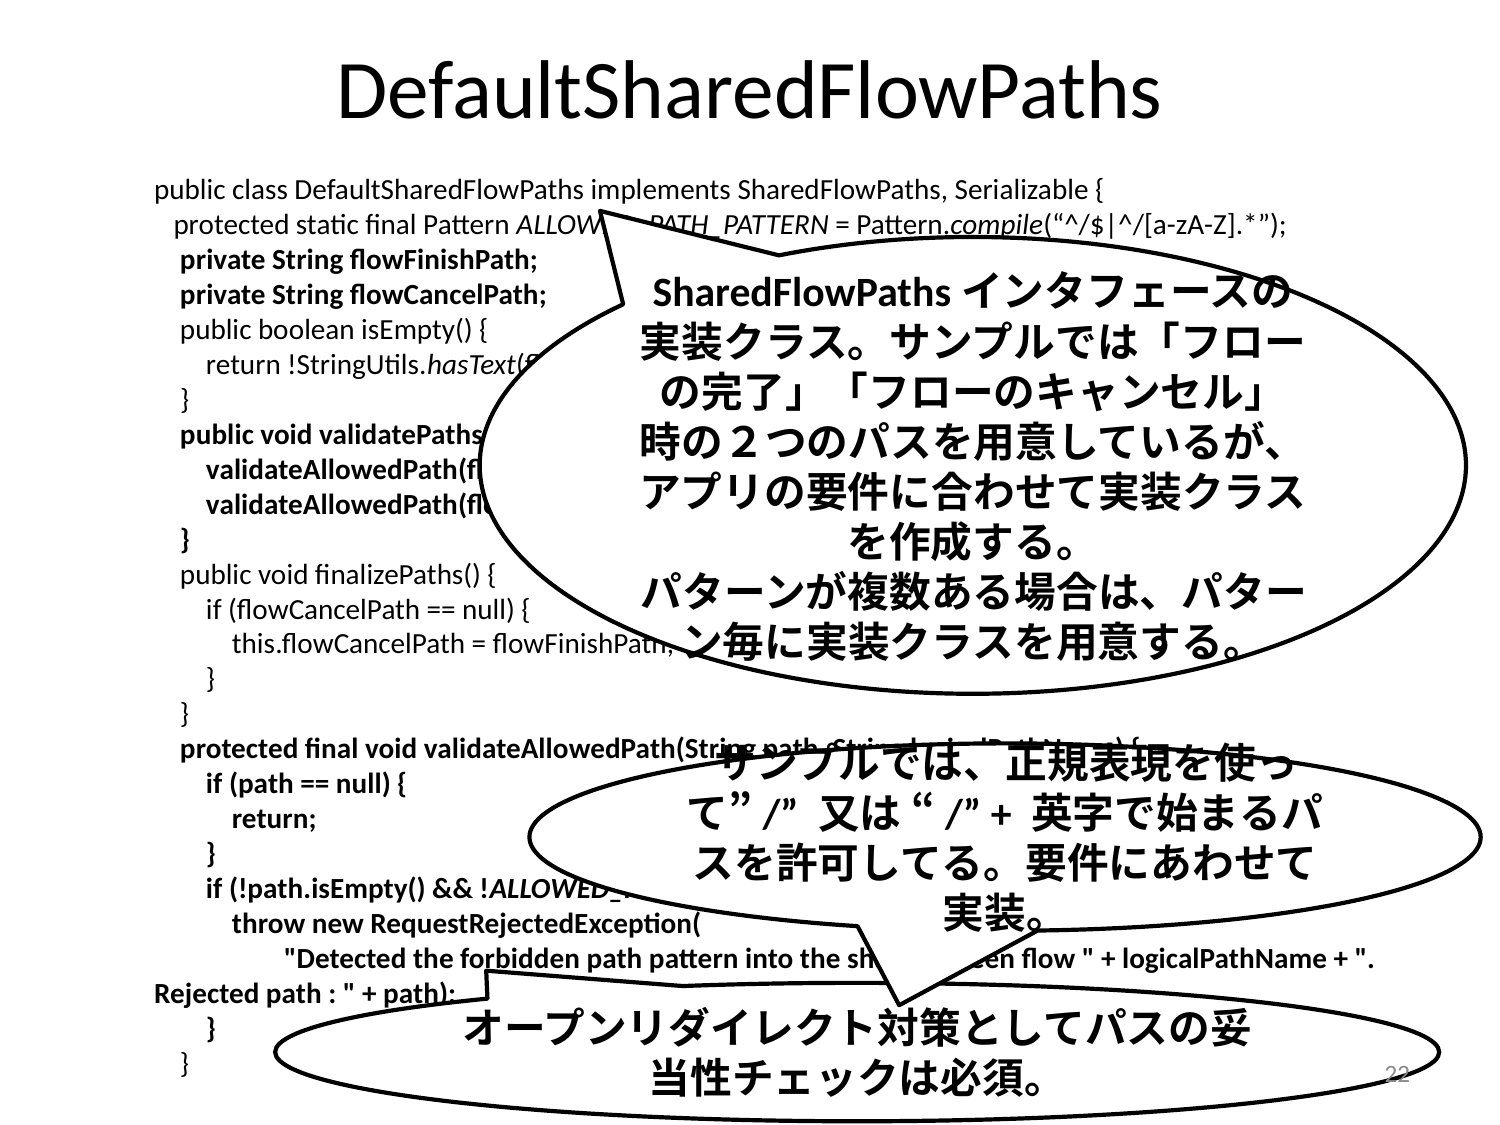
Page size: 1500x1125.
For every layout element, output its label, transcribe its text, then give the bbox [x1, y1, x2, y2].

title DefaultSharedFlowPaths [75, 32, 1425, 140]
text_box SharedFlowPathsインタフェースの実装クラス。サンプルでは「フローの完了」「フローのキャンセル」時の２つのパスを用意しているが、アプリの要件に合わせて実装クラスを作成する。 パターンが複数ある場合は、パターン毎に実装クラスを用意する。 [477, 208, 1469, 696]
slide_number 22 [1074, 1042, 1425, 1103]
text_box オープンリダイレクト対策としてパスの妥当性チェックは必須。 [273, 968, 1442, 1124]
text_box サンプルでは、正規表現を使って”/” 又は “/” + 英字で始まるパスを許可してる。要件にあわせて実装。 [527, 741, 1483, 1008]
text_box public class DefaultSharedFlowPaths implements SharedFlowPaths, Serializable { protected static final Pattern ALLOWED_PATH_PATTERN = Pattern.compile(“^/$|^/[a-zA-Z].*”); private String flowFinishPath; private String flowCancelPath; public boolean isEmpty() { return !StringUtils.hasText(flowFinishPath) && !StringUtils.hasText(flowCancelPath); } public void validatePaths() { validateAllowedPath(flowFinishPath, "finish path"); validateAllowedPath(flowCancelPath, "cancel path"); } public void finalizePaths() { if (flowCancelPath == null) { this.flowCancelPath = flowFinishPath; } } protected final void validateAllowedPath(String path, String logicalPathName) { if (path == null) { return; } if (!path.isEmpty() && !ALLOWED_PATH_PATTERN.matcher(path).matches()) { throw new RequestRejectedException( "Detected the forbidden path pattern into the shared screen flow " + logicalPathName + ". Rejected path : " + path); } } [139, 162, 1481, 1087]
